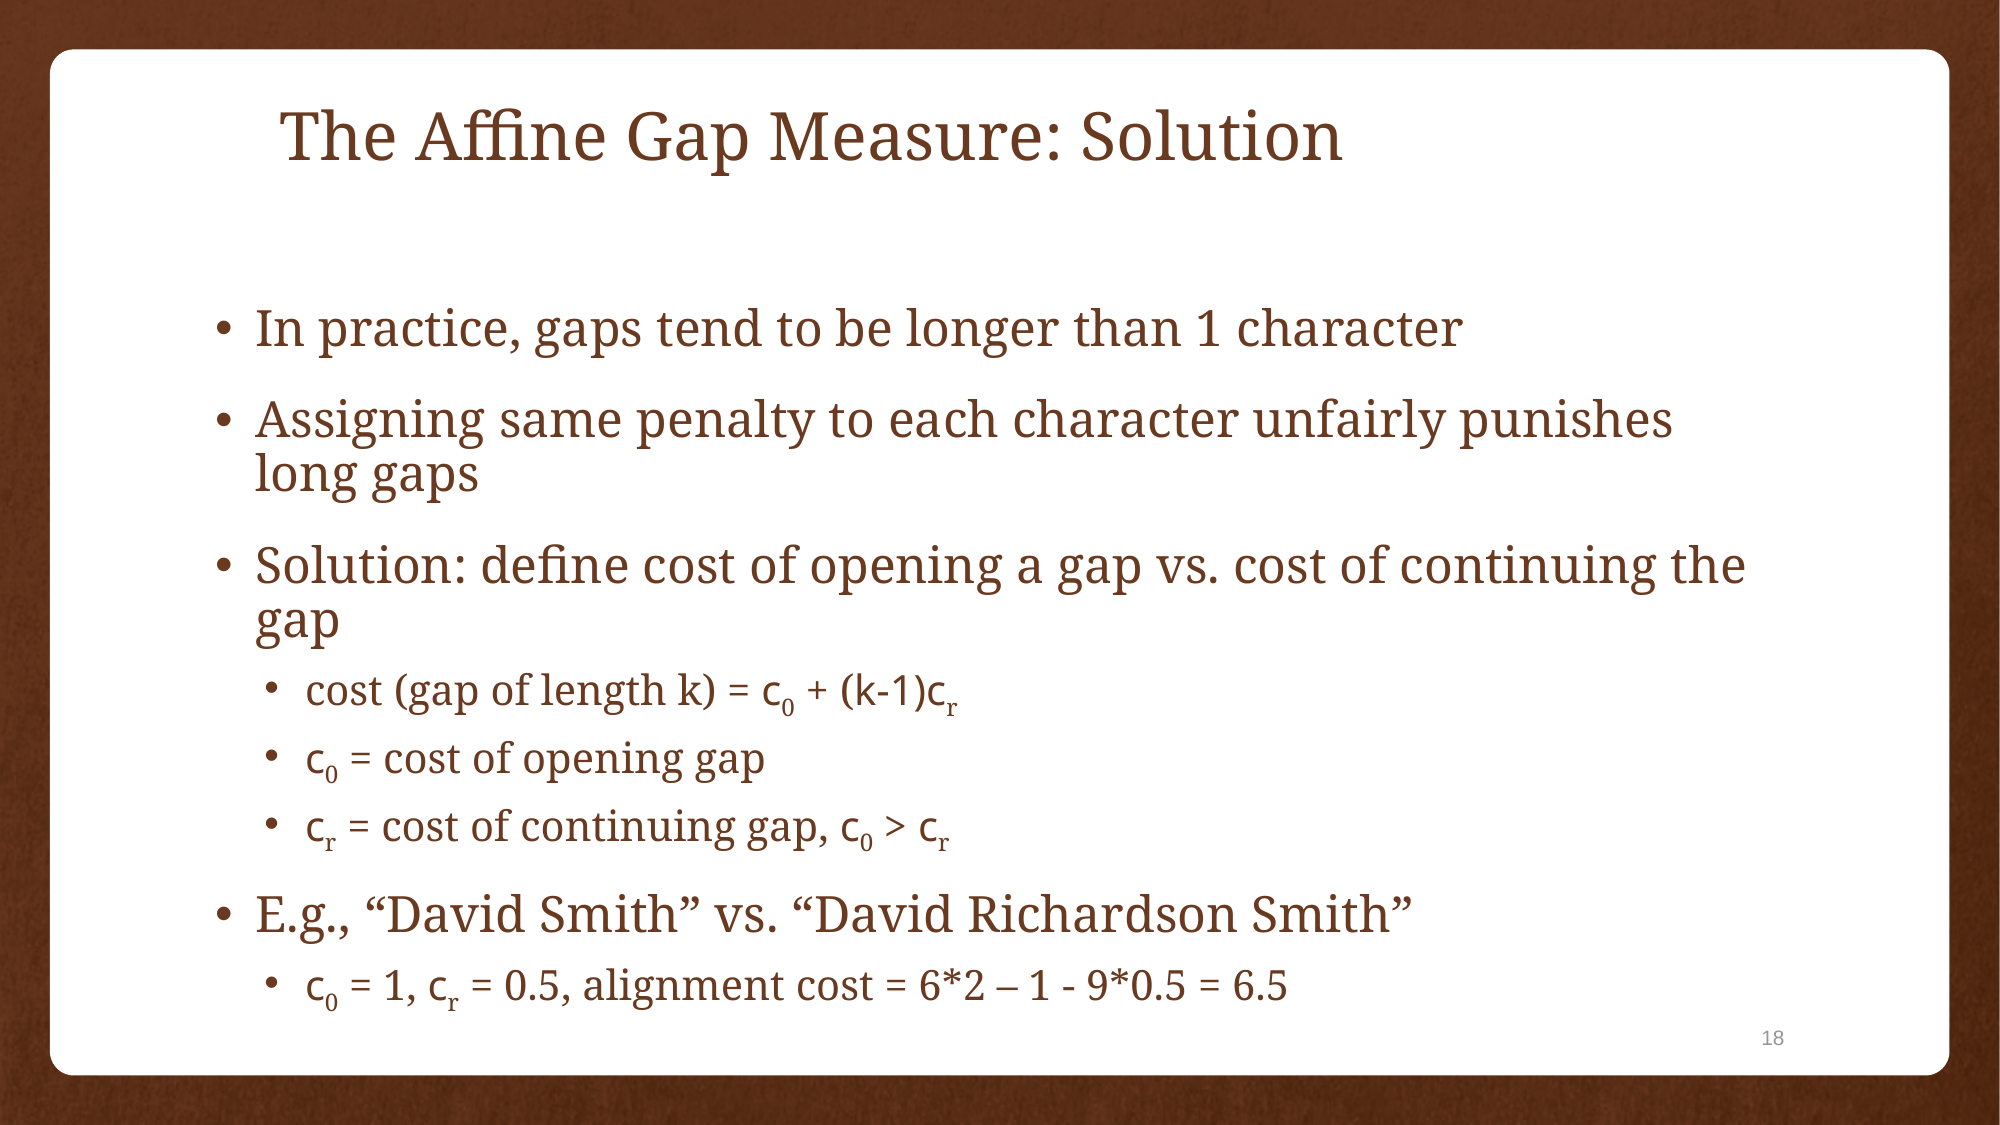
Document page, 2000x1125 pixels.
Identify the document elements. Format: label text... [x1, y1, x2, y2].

title The Affine Gap Measure: Solution [264, 10, 1725, 182]
list In practice, gaps tend to be longer than 1 character Assigning same penalty to each character unfairly punishes long gaps Solution: define cost of opening a gap vs. cost of continuing the gap cost (gap of length k) = c0 + (k-1)cr c0 = cost of opening gap cr = cost of continuing gap, c0 > cr E.g., “David Smith” vs. “David Richardson Smith” c0 = 1, cr = 0.5, alignment cost = 6*2 – 1 - 9*0.5 = 6.5 [199, 295, 1800, 996]
slide_number 18 [1682, 1012, 1800, 1063]
